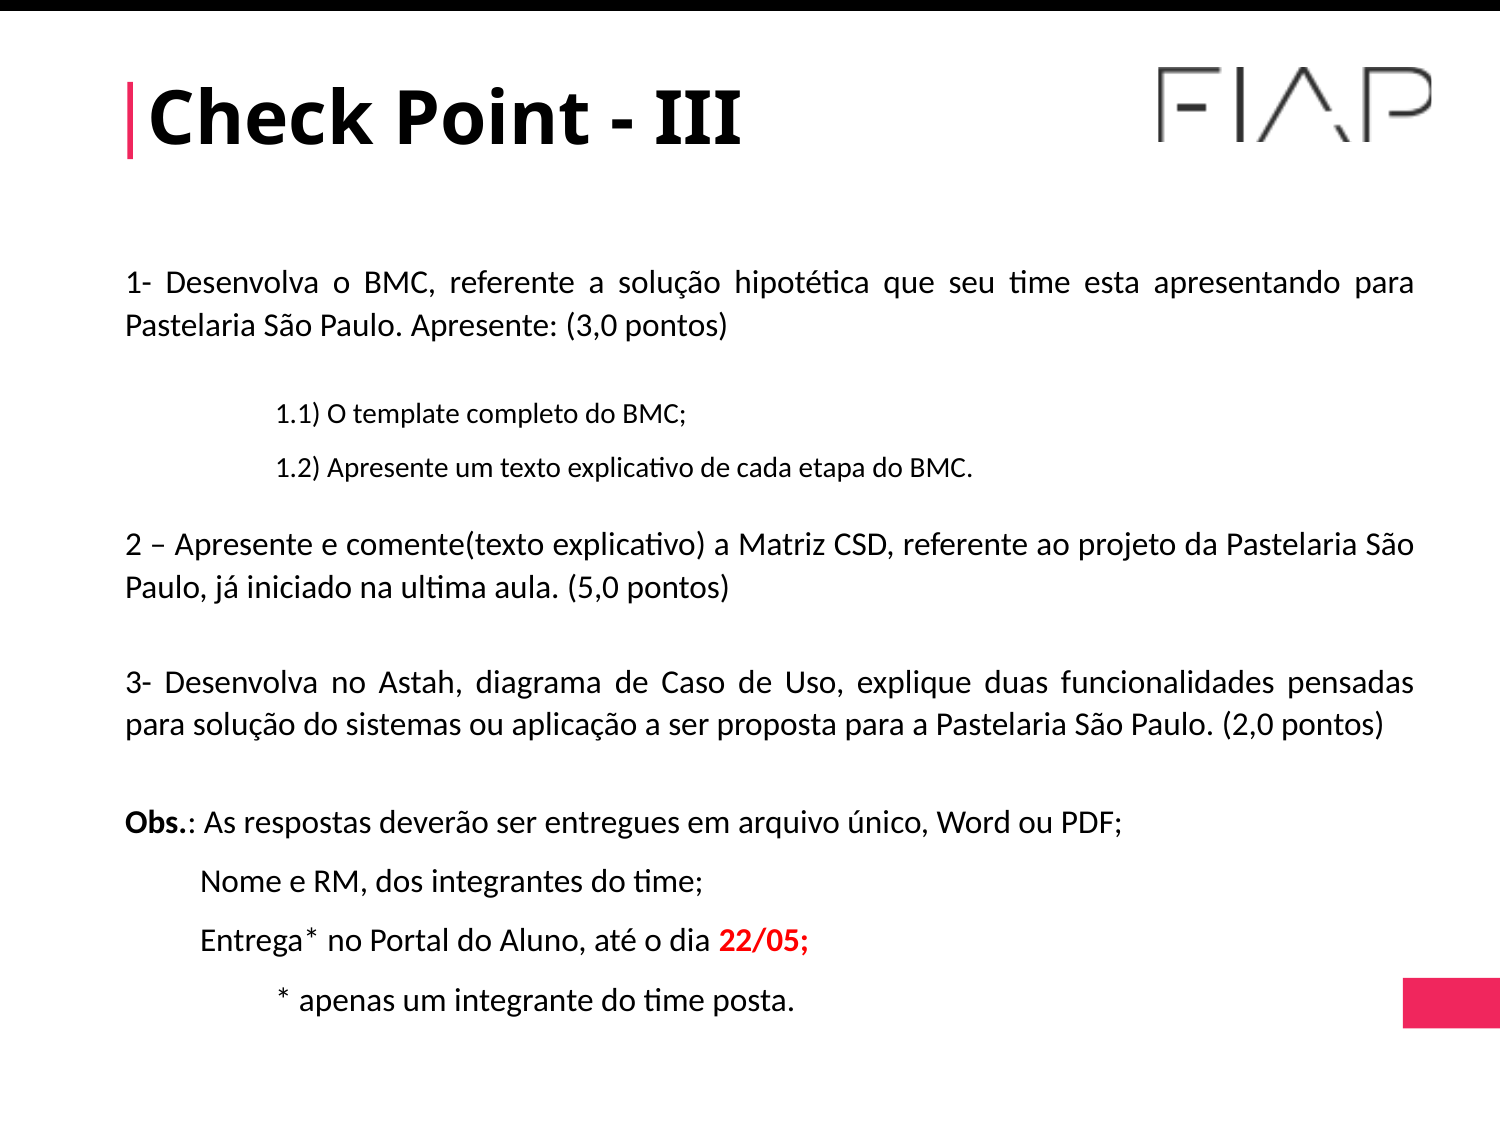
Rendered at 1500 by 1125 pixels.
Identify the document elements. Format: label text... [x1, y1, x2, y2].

text_box [127, 81, 132, 160]
picture [1158, 66, 1432, 142]
text_box [0, 0, 1500, 11]
text_box 1- Desenvolva o BMC, referente a solução hipotética que seu time esta apresentando para Pastelaria São Paulo. Apresente: (3,0 pontos) 1.1) O template completo do BMC; 1.2) Apresente um texto explicativo de cada etapa do BMC. 2 – Apresente e comente(texto explicativo) a Matriz CSD, referente ao projeto da Pastelaria São Paulo, já iniciado na ultima aula. (5,0 pontos) 3- Desenvolva no Astah, diagrama de Caso de Uso, explique duas funcionalidades pensadas para solução do sistemas ou aplicação a ser proposta para a Pastelaria São Paulo. (2,0 pontos) Obs.: As respostas deverão ser entregues em arquivo único, Word ou PDF; Nome e RM, dos integrantes do time; Entrega* no Portal do Aluno, até o dia 22/05; * apenas um integrante do time posta. [110, 250, 1432, 1026]
text_box [1402, 977, 1500, 1029]
text_box Check Point - III [132, 72, 956, 168]
